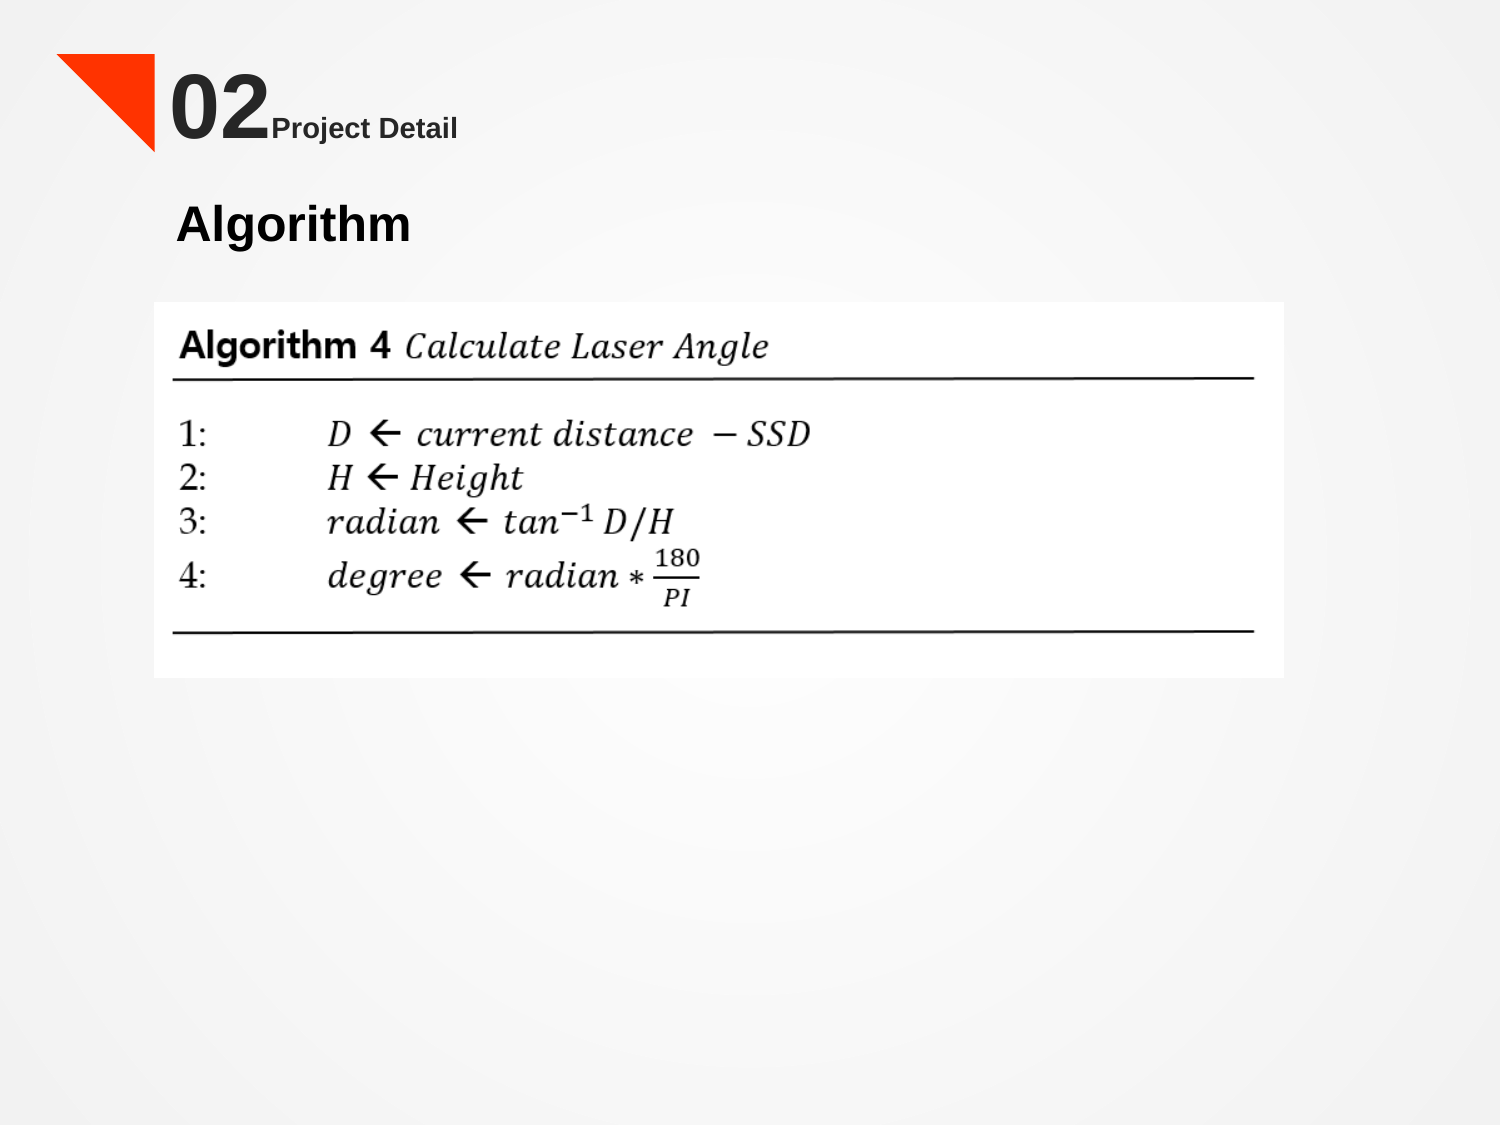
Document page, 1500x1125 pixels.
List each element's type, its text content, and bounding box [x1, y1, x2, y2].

text_box 02Project Detail [154, 39, 662, 165]
text_box [54, 51, 154, 154]
picture [154, 302, 1284, 678]
text_box Algorithm [160, 183, 427, 259]
